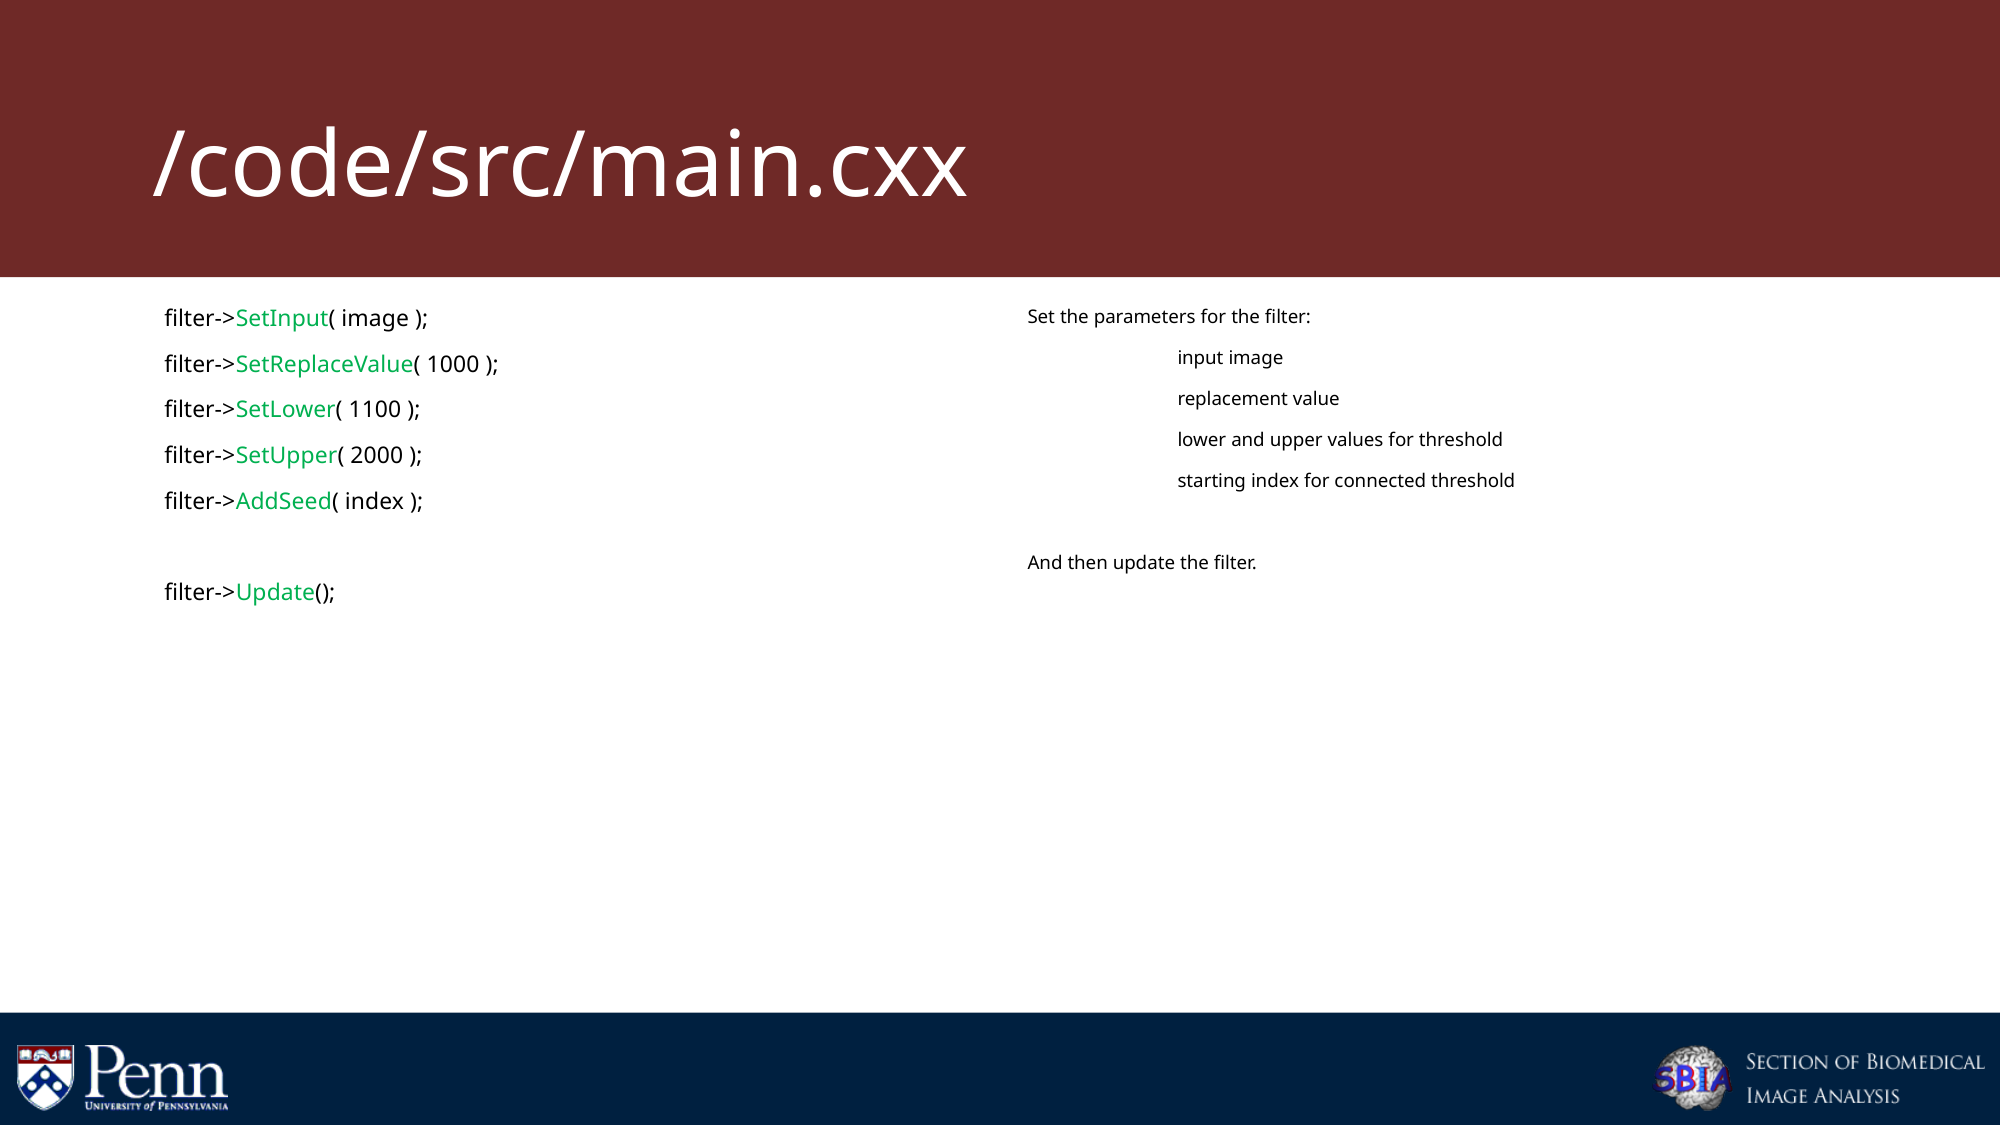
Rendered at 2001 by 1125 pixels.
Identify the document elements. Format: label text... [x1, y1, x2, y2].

picture [17, 1045, 228, 1111]
list filter->SetInput( image ); filter->SetReplaceValue( 1000 ); filter->SetLower( 1100 ); filter->SetUpper( 2000 ); filter->AddSeed( index ); filter->Update(); [137, 299, 988, 1014]
title /code/src/main.cxx [137, 59, 1863, 275]
list Set the parameters for the filter: input image replacement value lower and upper values for threshold starting index for connected threshold And then update the filter. [1012, 299, 1863, 1014]
picture [1652, 1044, 1985, 1112]
